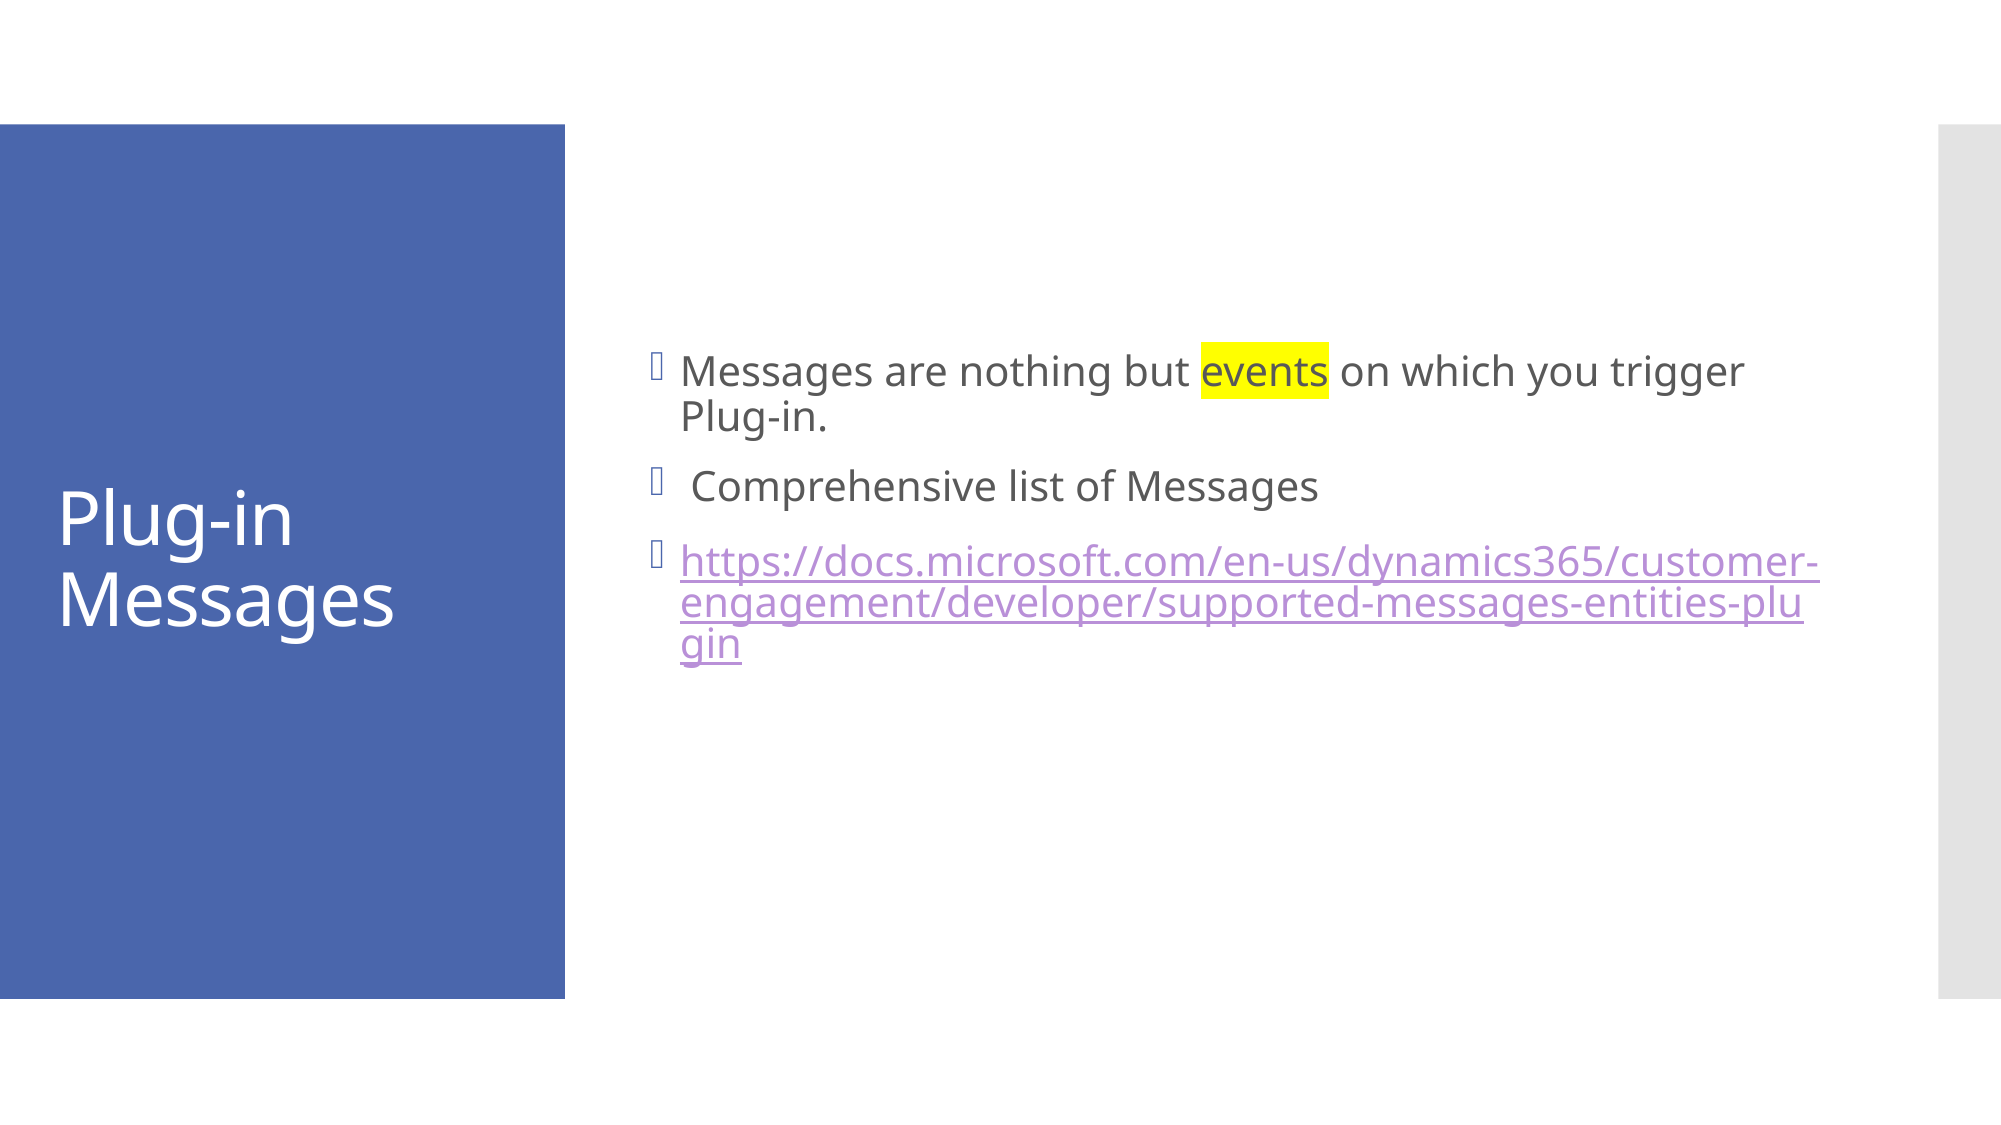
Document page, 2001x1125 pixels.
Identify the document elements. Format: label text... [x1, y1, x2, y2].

list Messages are nothing but events on which you trigger Plug-in. Comprehensive list of Messages https://docs.microsoft.com/en-us/dynamics365/customer-engagement/developer/supported-messages-entities-plugin [634, 141, 1835, 982]
title Plug-in Messages [41, 184, 525, 940]
